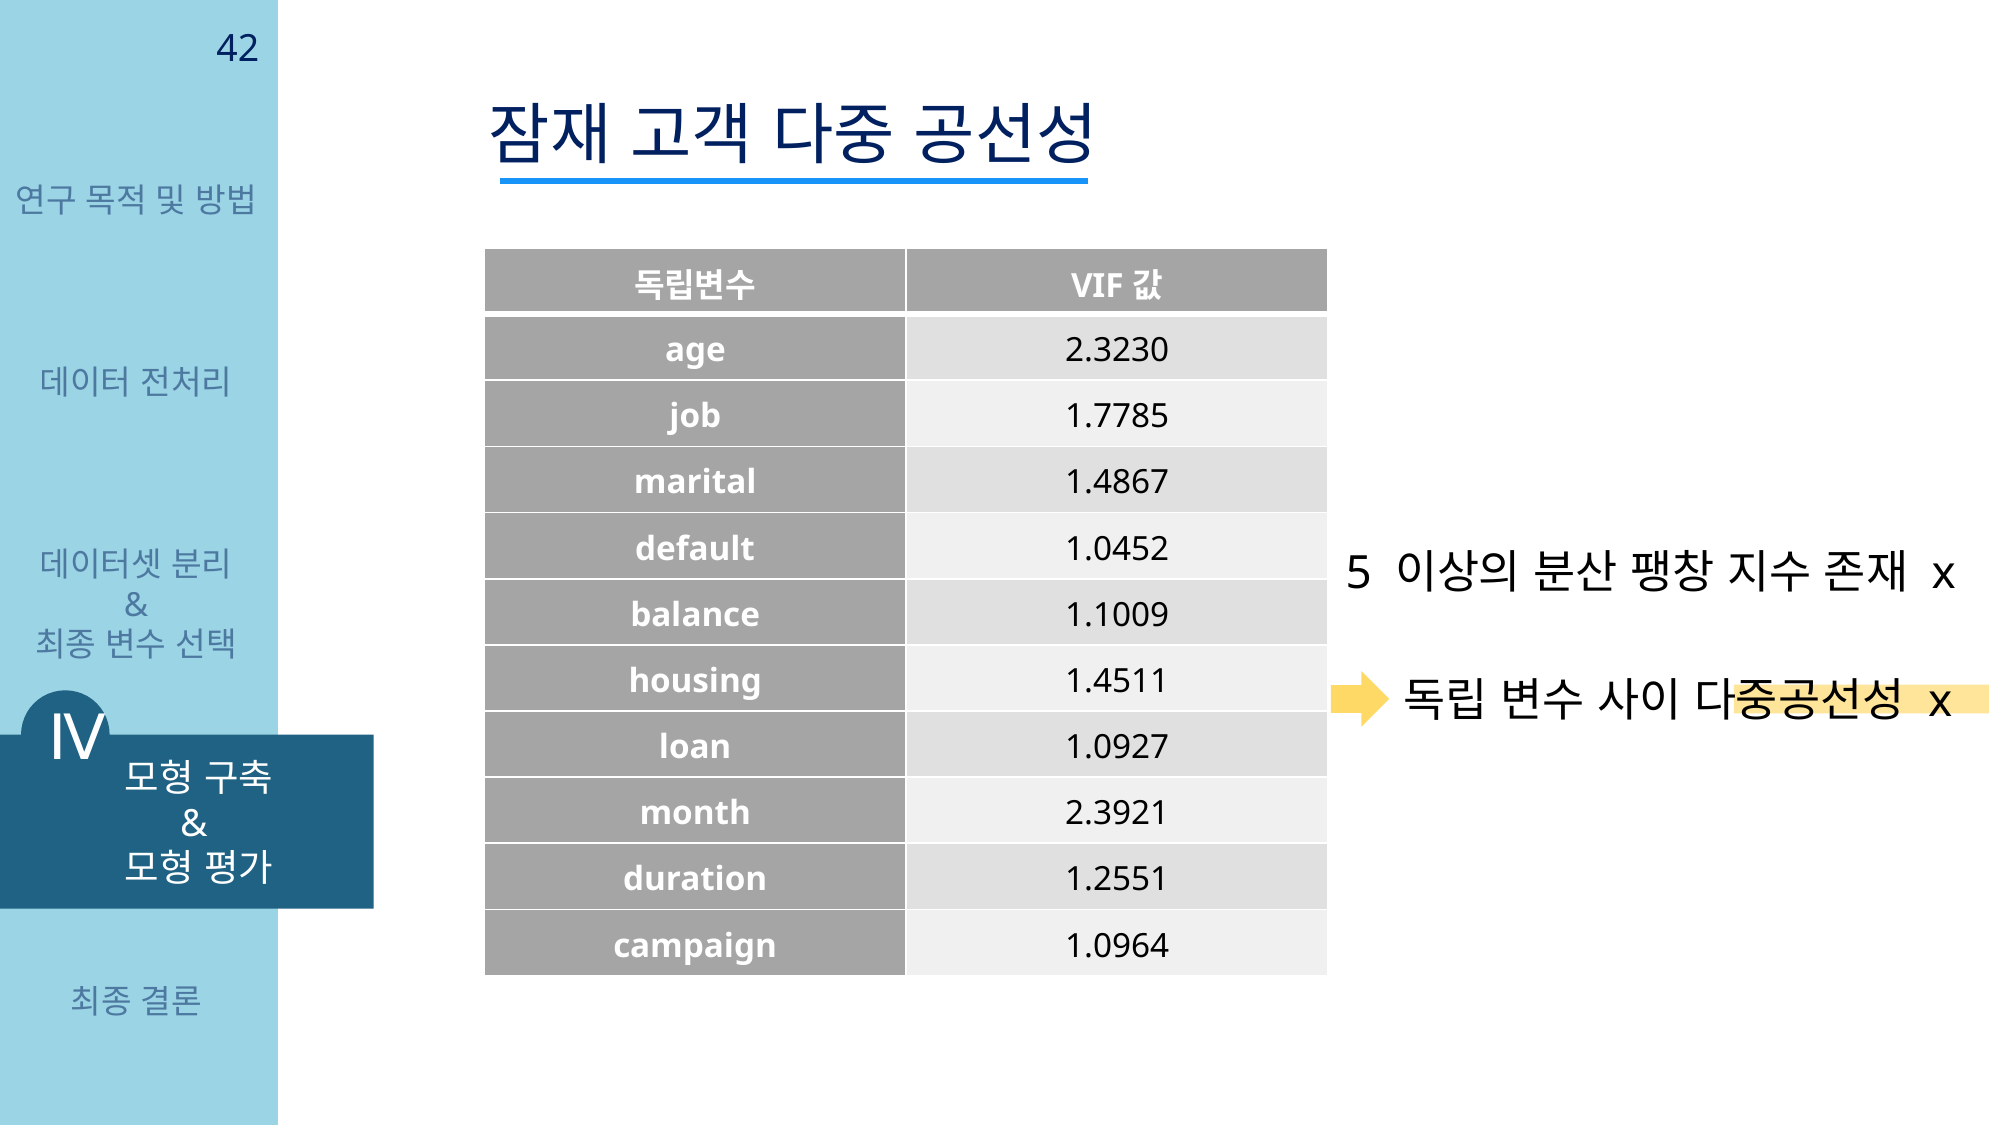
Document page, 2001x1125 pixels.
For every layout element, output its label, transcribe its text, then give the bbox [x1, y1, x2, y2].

table_cell age [485, 317, 905, 379]
table_cell 2.3921 [907, 778, 1327, 842]
table_cell 1.1009 [907, 580, 1327, 644]
table_cell 1.0927 [907, 712, 1327, 776]
text_box [0, 910, 279, 1125]
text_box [484, 84, 1103, 181]
text_box 5 이상의 분산 팽창 지수 존재 x [1330, 535, 2000, 606]
table_header 독립변수 [485, 249, 905, 311]
text_box 독립 변수 사이 다중공선성 x [1389, 663, 2000, 734]
table_cell balance [485, 580, 905, 644]
text_box [0, 0, 279, 734]
text_box 42 [201, 16, 275, 76]
table_cell month [485, 778, 905, 842]
text_box 최종 결론 [55, 973, 217, 1028]
table_cell 2.3230 [907, 317, 1327, 379]
table_cell campaign [485, 910, 905, 975]
table_cell job [485, 381, 905, 446]
table_cell loan [485, 712, 905, 776]
text_box 데이터 전처리 [25, 353, 247, 409]
table_cell 1.7785 [907, 381, 1327, 446]
text_box 연구 목적 및 방법 [0, 171, 272, 227]
table_cell 1.2551 [907, 844, 1327, 909]
text_box Ⅳ [19, 689, 111, 780]
table_cell 1.0452 [907, 513, 1327, 578]
text_box 모형 구축 & 모형 평가 [0, 734, 375, 910]
table_cell default [485, 513, 905, 578]
text_box [1329, 668, 1391, 730]
table_cell housing [485, 646, 905, 710]
table_cell 1.4511 [907, 646, 1327, 710]
table_cell marital [485, 447, 905, 512]
table_cell 1.4867 [907, 447, 1327, 512]
table_header VIF값 [907, 249, 1327, 311]
text_box 데이터셋 분리 & 최종 변수 선택 [20, 535, 252, 671]
table_cell duration [485, 844, 905, 909]
table_cell 1.0964 [907, 910, 1327, 975]
